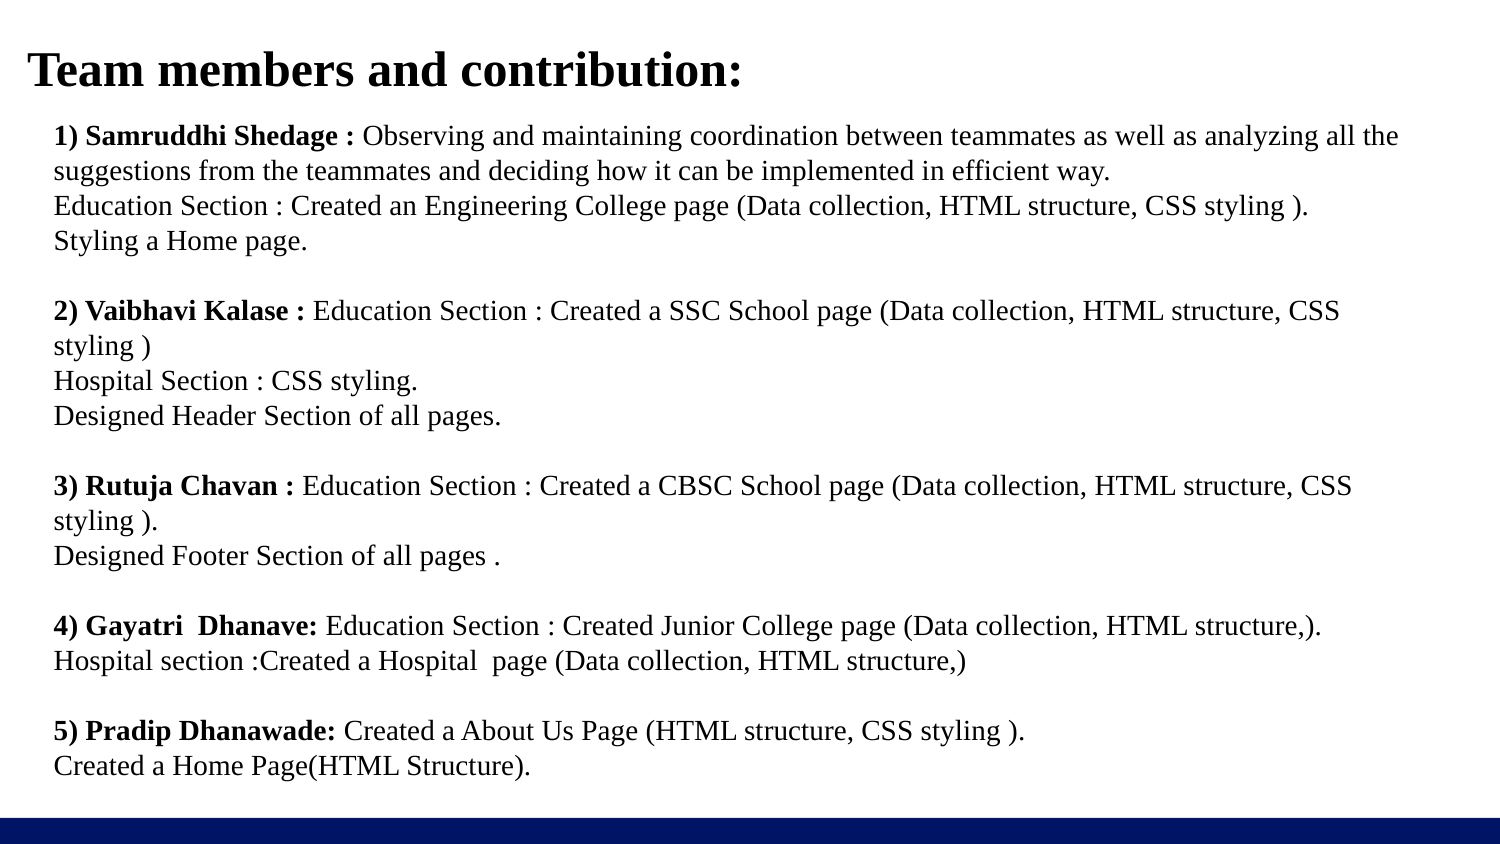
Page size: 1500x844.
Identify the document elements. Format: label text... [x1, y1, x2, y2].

text_box 1) Samruddhi Shedage : Observing and maintaining coordination between teammates as well as analyzing all the suggestions from the teammates and deciding how it can be implemented in efficient way. Education Section : Created an Engineering College page (Data collection, HTML structure, CSS styling ). Styling a Home page. 2) Vaibhavi Kalase : Education Section : Created a SSC School page (Data collection, HTML structure, CSS styling ) Hospital Section : CSS styling. Designed Header Section of all pages. 3) Rutuja Chavan : Education Section : Created a CBSC School page (Data collection, HTML structure, CSS styling ). Designed Footer Section of all pages . 4) Gayatri Dhanave: Education Section : Created Junior College page (Data collection, HTML structure,). Hospital section :Created a Hospital page (Data collection, HTML structure,) 5) Pradip Dhanawade: Created a About Us Page (HTML structure, CSS styling ). Created a Home Page(HTML Structure). [38, 109, 1453, 790]
picture [0, 817, 1500, 844]
title Team members and contribution: [24, 34, 889, 96]
